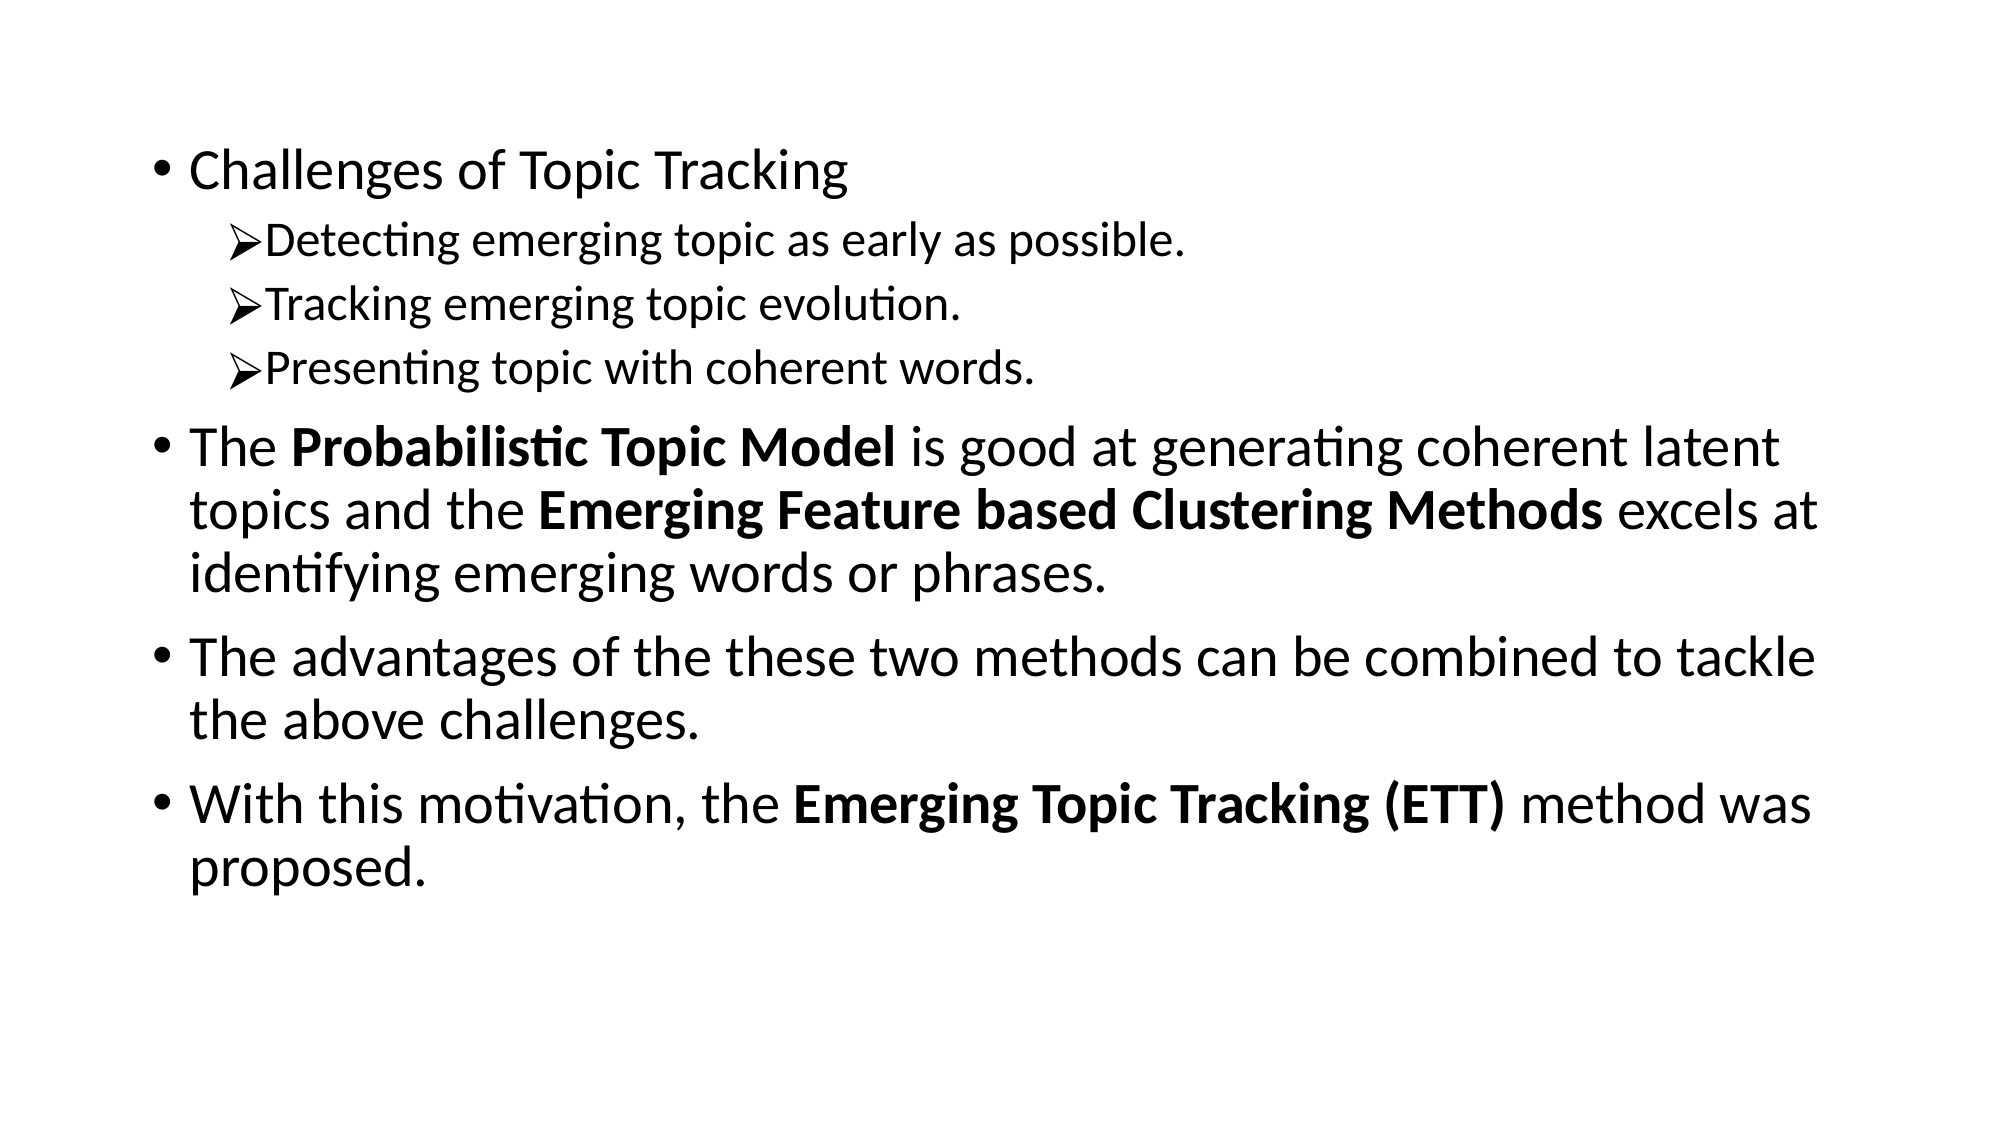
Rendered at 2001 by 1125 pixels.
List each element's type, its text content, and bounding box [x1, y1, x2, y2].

list Challenges of Topic Tracking Detecting emerging topic as early as possible. Tracking emerging topic evolution. Presenting topic with coherent words. The Probabilistic Topic Model is good at generating coherent latent topics and the Emerging Feature based Clustering Methods excels at identifying emerging words or phrases. The advantages of the these two methods can be combined to tackle the above challenges. With this motivation, the Emerging Topic Tracking (ETT) method was proposed. [137, 132, 1863, 933]
